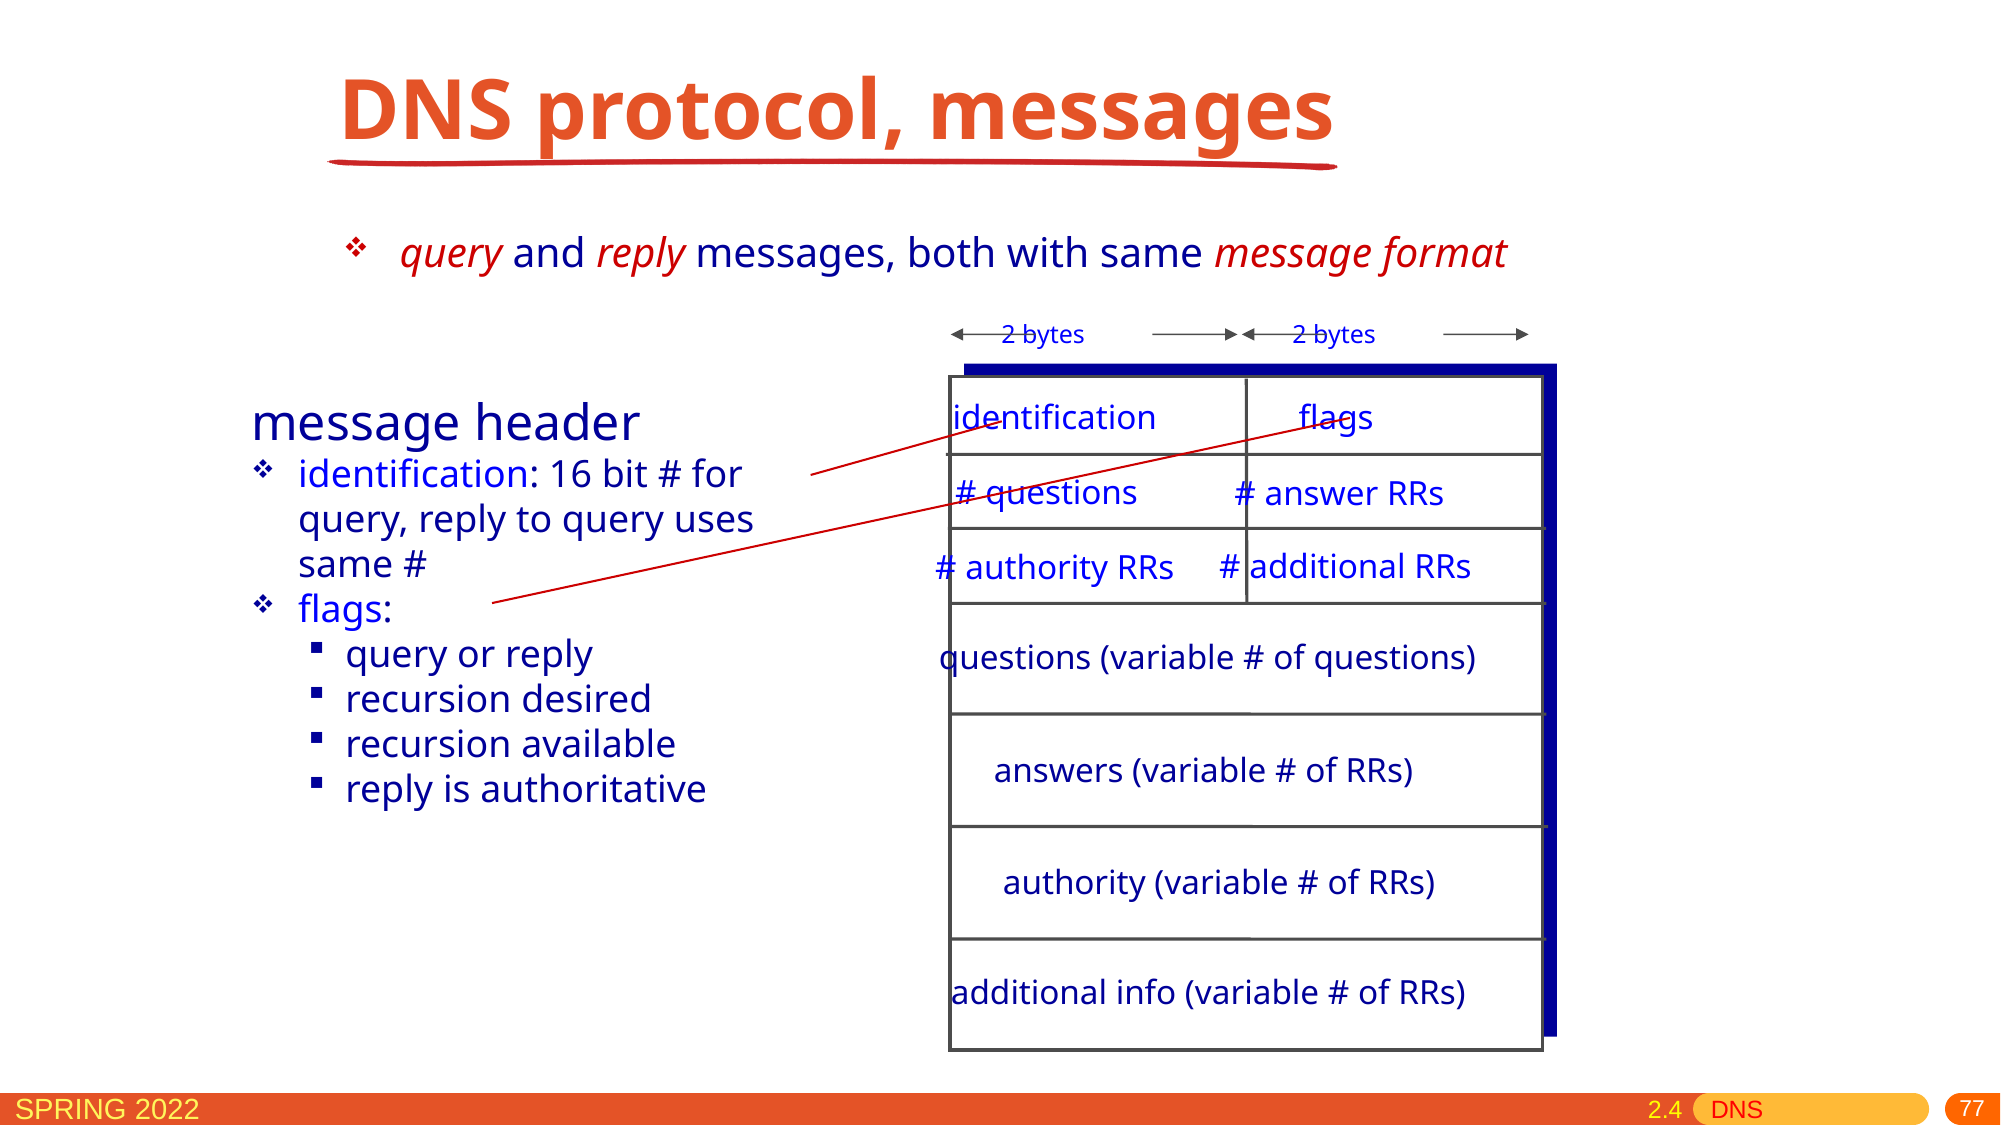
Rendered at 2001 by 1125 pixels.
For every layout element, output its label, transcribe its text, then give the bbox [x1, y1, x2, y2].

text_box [945, 363, 1558, 1051]
text_box message header identification: 16 bit # for query, reply to query uses same # flags: query or reply recursion desired recursion available reply is authoritative [236, 382, 823, 1013]
list query and reply messages, both with same message format [328, 218, 1612, 304]
title DNS protocol, messages [323, 35, 1599, 177]
text_box 2.4 DNS [1626, 1086, 1945, 1125]
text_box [1241, 310, 1529, 357]
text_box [950, 310, 1238, 357]
picture [322, 155, 1351, 174]
